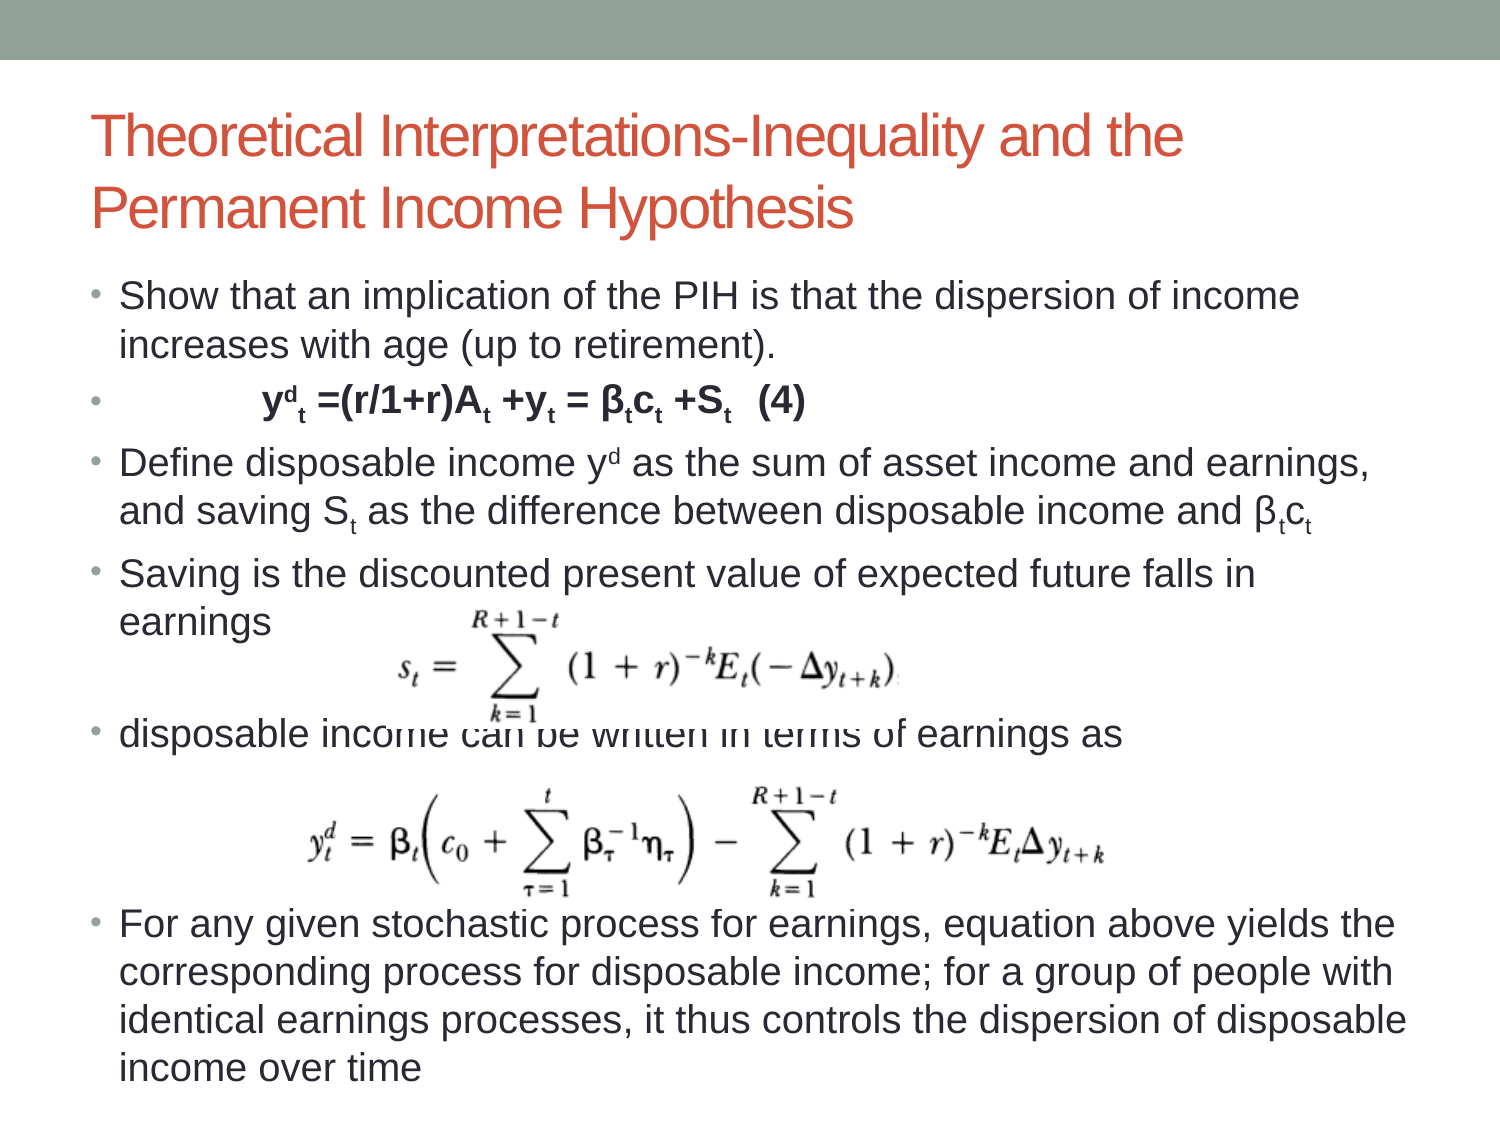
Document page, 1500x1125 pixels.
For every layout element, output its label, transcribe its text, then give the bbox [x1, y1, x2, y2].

list Show that an implication of the PIH is that the dispersion of income increases with age (up to retirement). ydt =(r/1+r)At +yt = βtct +St (4) Define disposable income yd as the sum of asset income and earnings, and saving St as the difference between disposable income and βtct Saving is the discounted present value of expected future falls in earnings disposable income can be written in terms of earnings as For any given stochastic process for earnings, equation above yields the corresponding process for disposable income; for a group of people with identical earnings processes, it thus controls the dispersion of disposable income over time [75, 262, 1425, 1107]
picture [300, 765, 1108, 909]
title Theoretical Interpretations-Inequality and the Permanent Income Hypothesis [75, 87, 1425, 250]
picture [386, 609, 899, 730]
